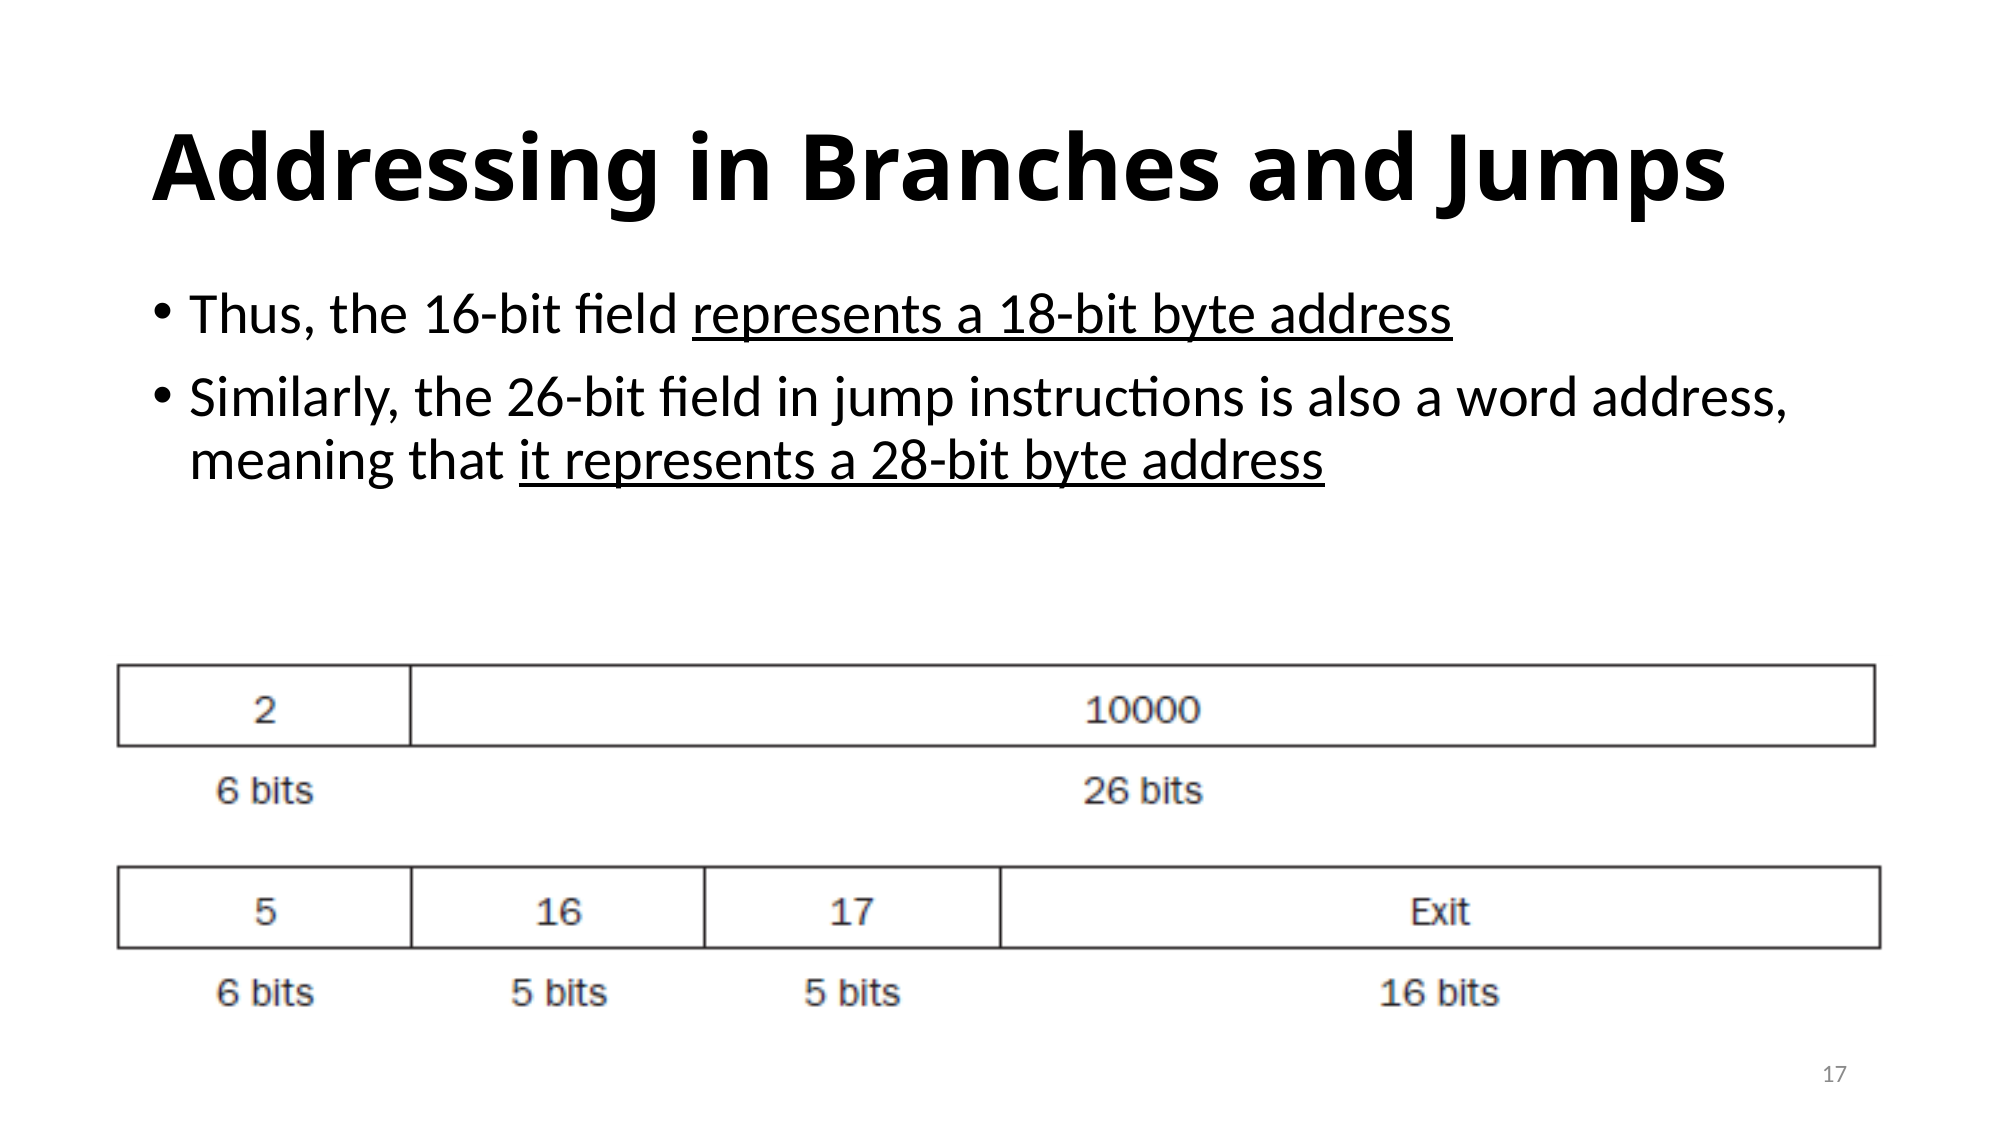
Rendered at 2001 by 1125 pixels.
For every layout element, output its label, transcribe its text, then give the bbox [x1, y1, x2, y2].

title Addressing in Branches and Jumps [137, 62, 1863, 275]
list Thus, the 16-bit field represents a 18-bit byte address Similarly, the 26-bit field in jump instructions is also a word address, meaning that it represents a 28-bit byte address [137, 275, 1863, 654]
picture [106, 654, 1893, 1023]
slide_number 17 [1412, 1042, 1863, 1103]
